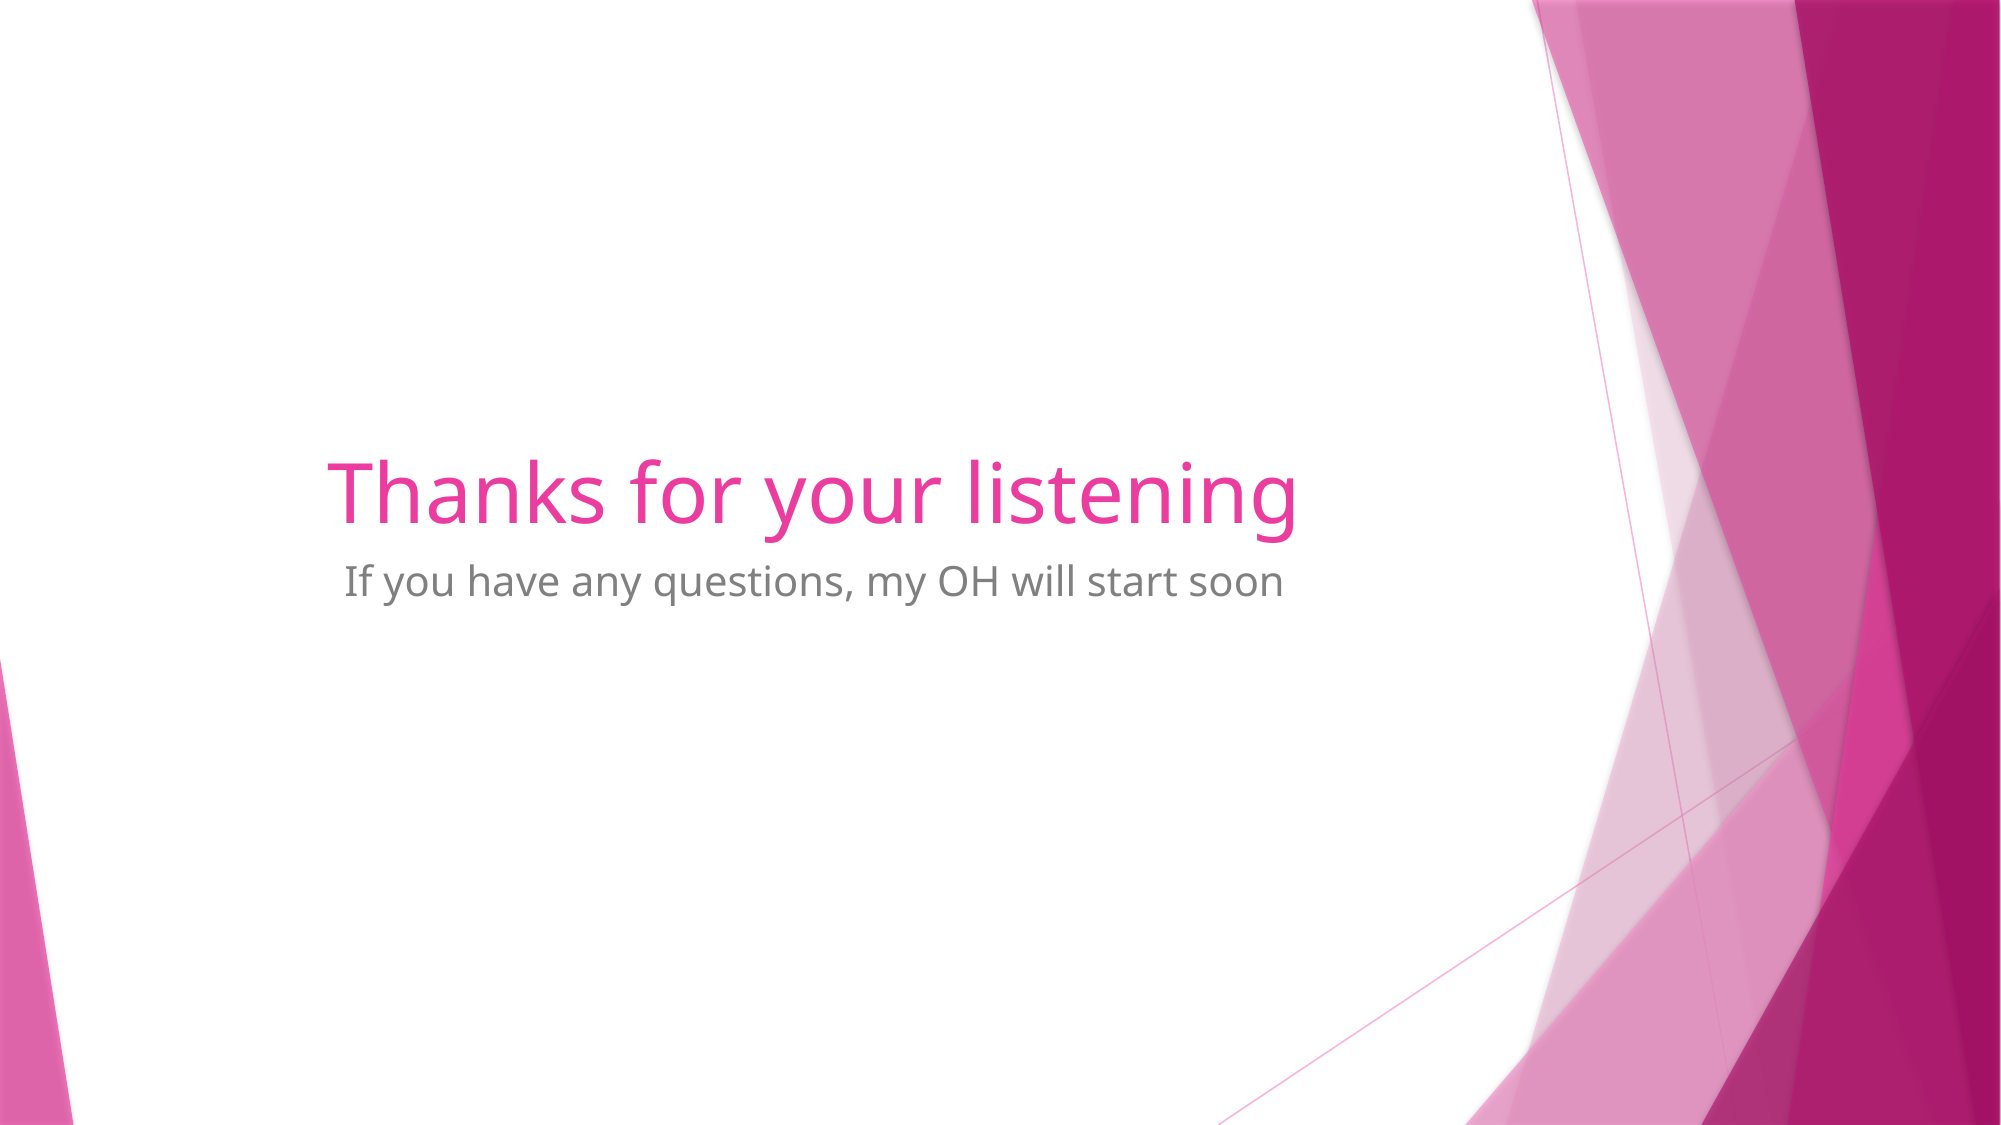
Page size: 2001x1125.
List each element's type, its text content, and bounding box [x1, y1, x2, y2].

list If you have any questions, my OH will start soon [109, 547, 1520, 689]
title Thanks for your listening [109, 247, 1520, 547]
